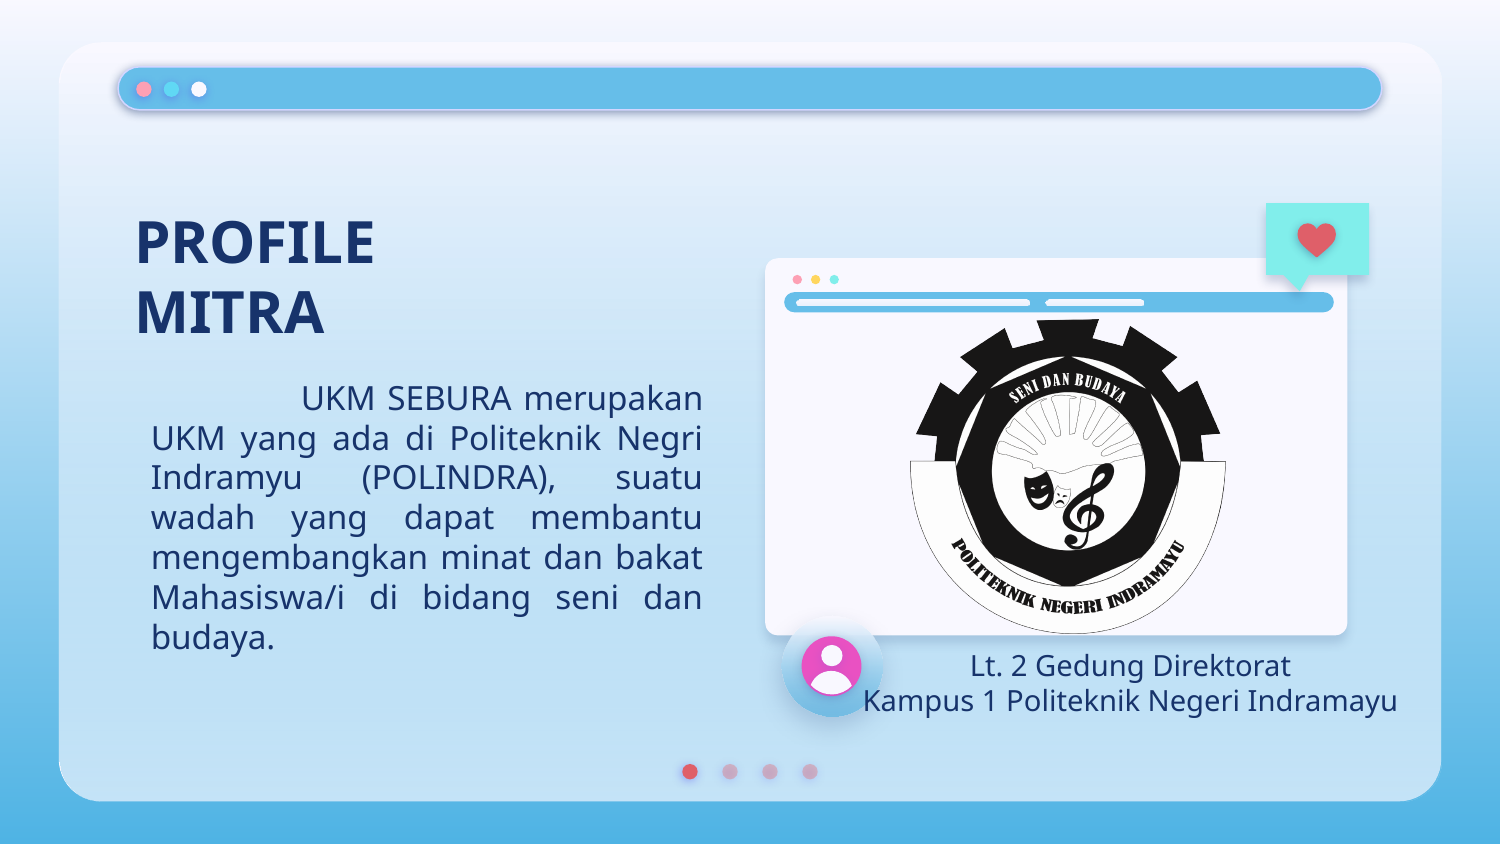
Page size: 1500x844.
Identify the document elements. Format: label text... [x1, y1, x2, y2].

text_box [1265, 202, 1370, 276]
subtitle UKM SEBURA merupakan UKM yang ada di Politeknik Negri Indramyu (POLINDRA), suatu wadah yang dapat membantu mengembangkan minat dan bakat Mahasiswa/i di bidang seni dan budaya. [135, 421, 719, 611]
title PROFILE MITRA [119, 141, 703, 409]
picture [909, 319, 1226, 635]
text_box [768, 261, 1345, 633]
text_box Lt. 2 Gedung Direktorat Kampus 1 Politeknik Negeri Indramayu [768, 588, 1493, 778]
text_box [780, 615, 883, 717]
